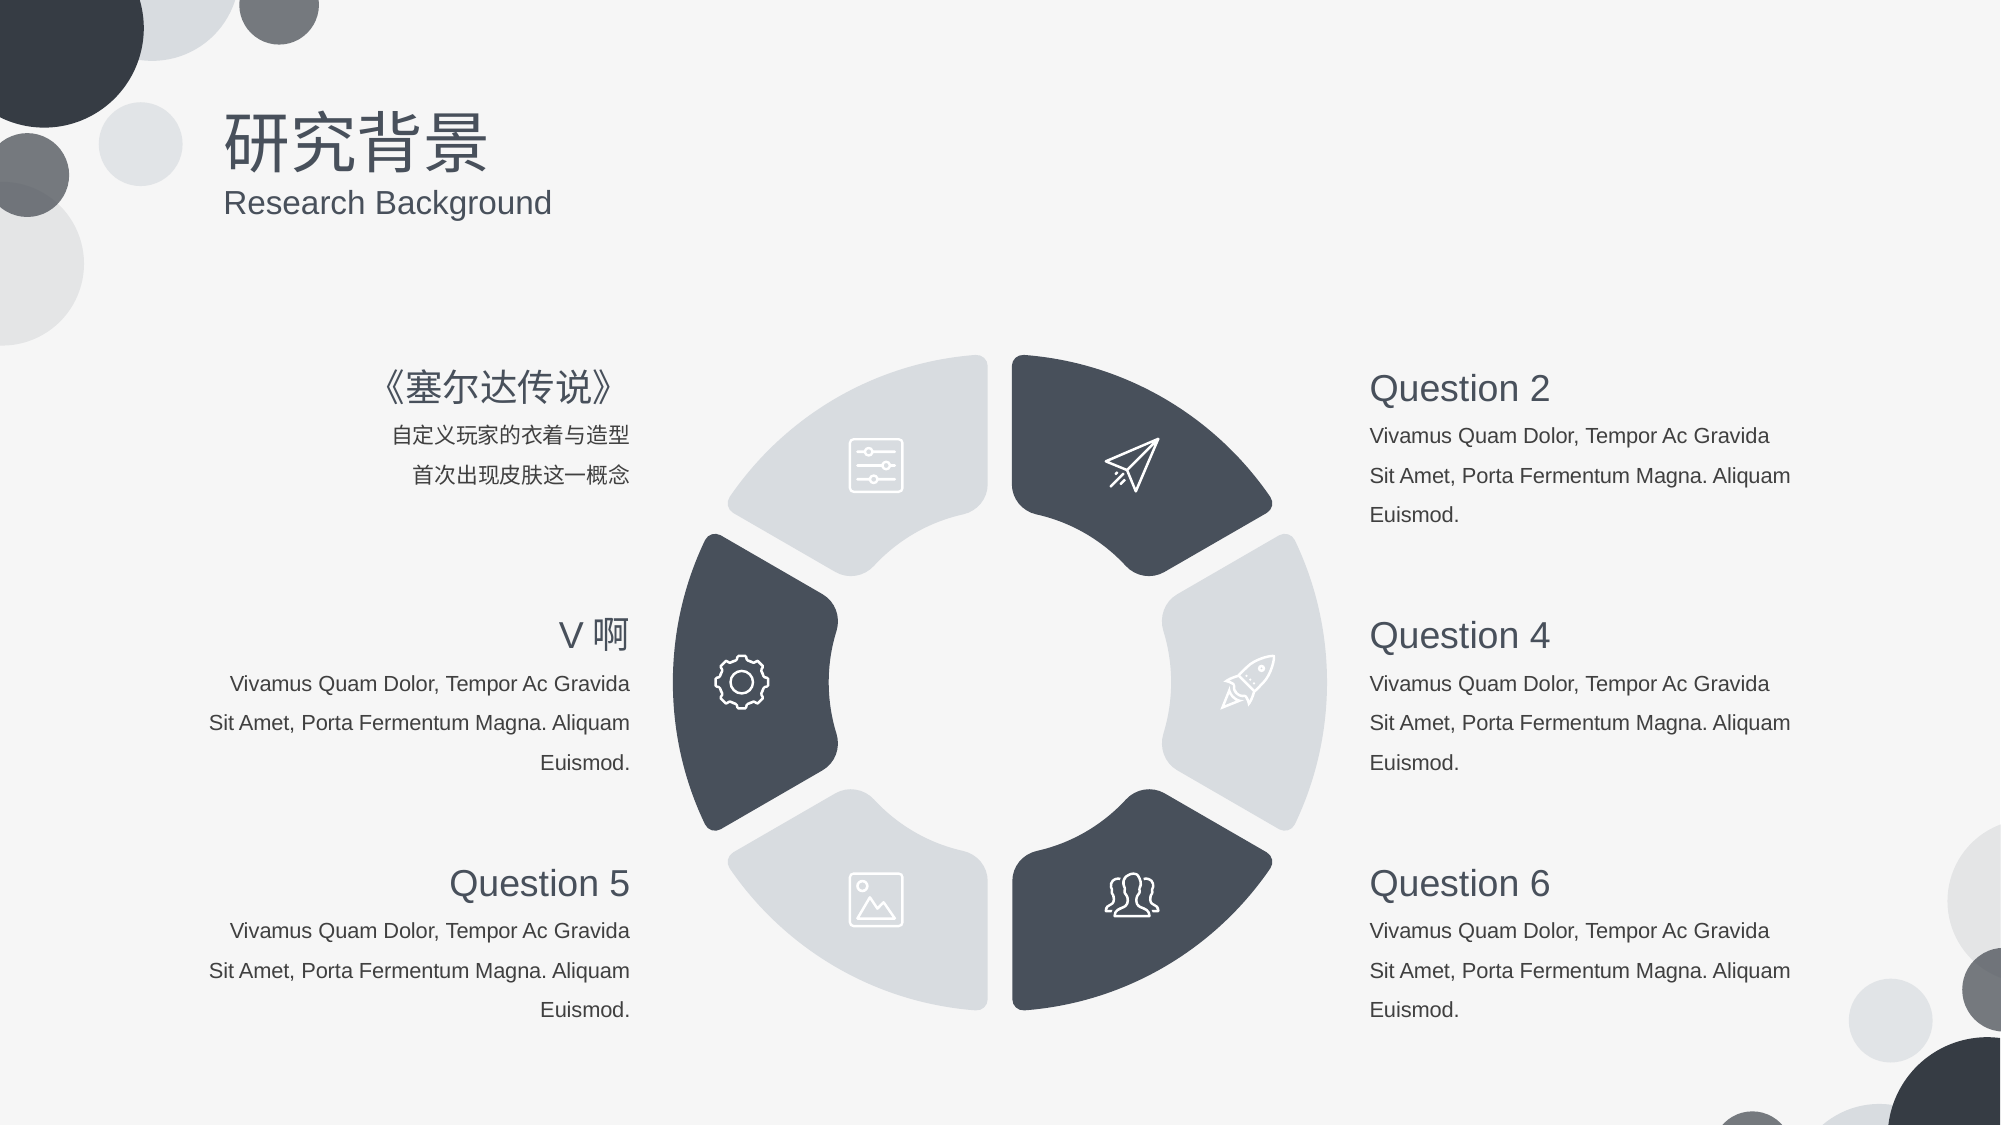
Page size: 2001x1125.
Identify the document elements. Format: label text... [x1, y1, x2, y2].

text_box [672, 533, 838, 831]
text_box 研究背景 Research Background [208, 93, 568, 229]
text_box [848, 438, 904, 494]
text_box Question 5 Vivamus Quam Dolor, Tempor Ac Gravida Sit Amet, Porta Fermentum Magna. Aliquam Euismod. [193, 828, 646, 1030]
text_box [1012, 789, 1273, 1011]
text_box Question 4 Vivamus Quam Dolor, Tempor Ac Gravida Sit Amet, Porta Fermentum Magna. Aliquam Euismod. [1354, 581, 1807, 782]
text_box [727, 789, 988, 1011]
text_box [1113, 872, 1151, 918]
text_box Question 6 Vivamus Quam Dolor, Tempor Ac Gravida Sit Amet, Porta Fermentum Magna. Aliquam Euismod. [1354, 828, 1807, 1030]
text_box [1220, 654, 1276, 710]
text_box [1104, 877, 1121, 913]
text_box [1161, 533, 1328, 831]
text_box [727, 354, 988, 577]
text_box 《塞尔达传说》 自定义玩家的衣着与造型 首次出现皮肤这一概念 [193, 333, 646, 495]
text_box [1143, 877, 1160, 913]
text_box [848, 872, 904, 928]
text_box V啊 Vivamus Quam Dolor, Tempor Ac Gravida Sit Amet, Porta Fermentum Magna. Aliquam Euismod. [193, 581, 646, 782]
text_box [1104, 437, 1160, 493]
text_box [714, 654, 770, 710]
text_box Question 2 Vivamus Quam Dolor, Tempor Ac Gravida Sit Amet, Porta Fermentum Magna. Aliquam Euismod. [1354, 333, 1807, 535]
text_box [1011, 354, 1273, 577]
